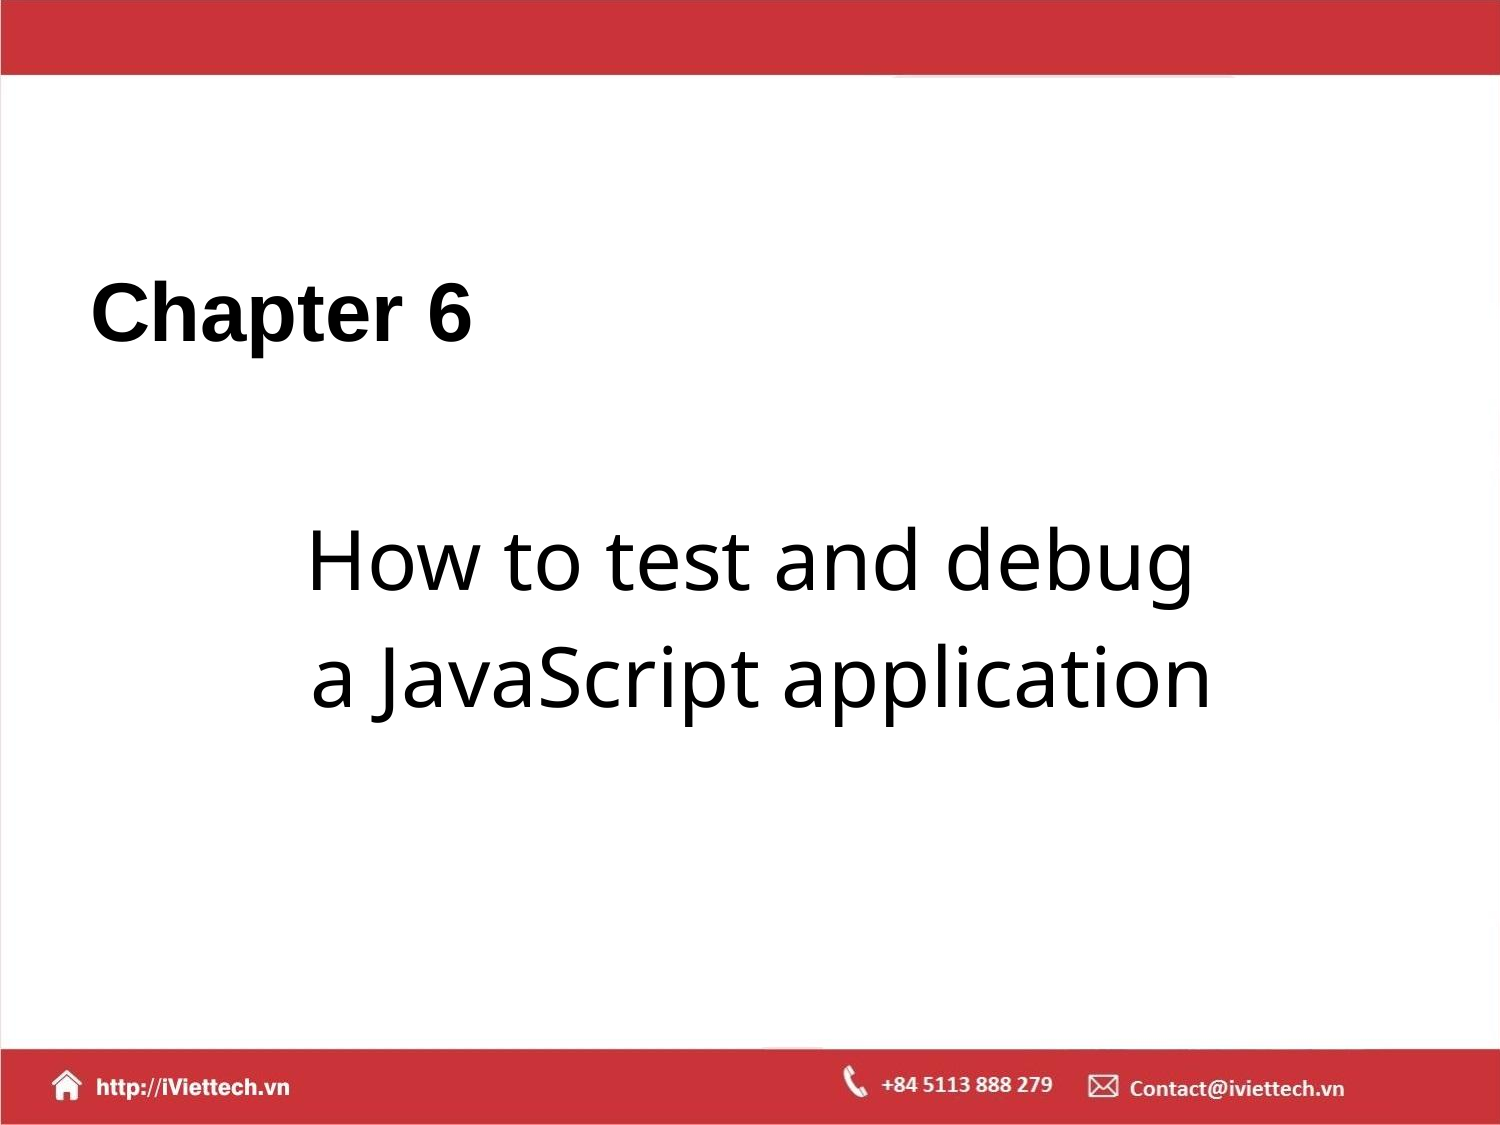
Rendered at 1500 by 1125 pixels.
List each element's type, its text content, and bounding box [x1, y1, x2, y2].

title Chapter 6 [75, 187, 1350, 429]
subtitle How to test and debug a JavaScript application [125, 500, 1400, 688]
picture [0, 0, 1500, 1125]
